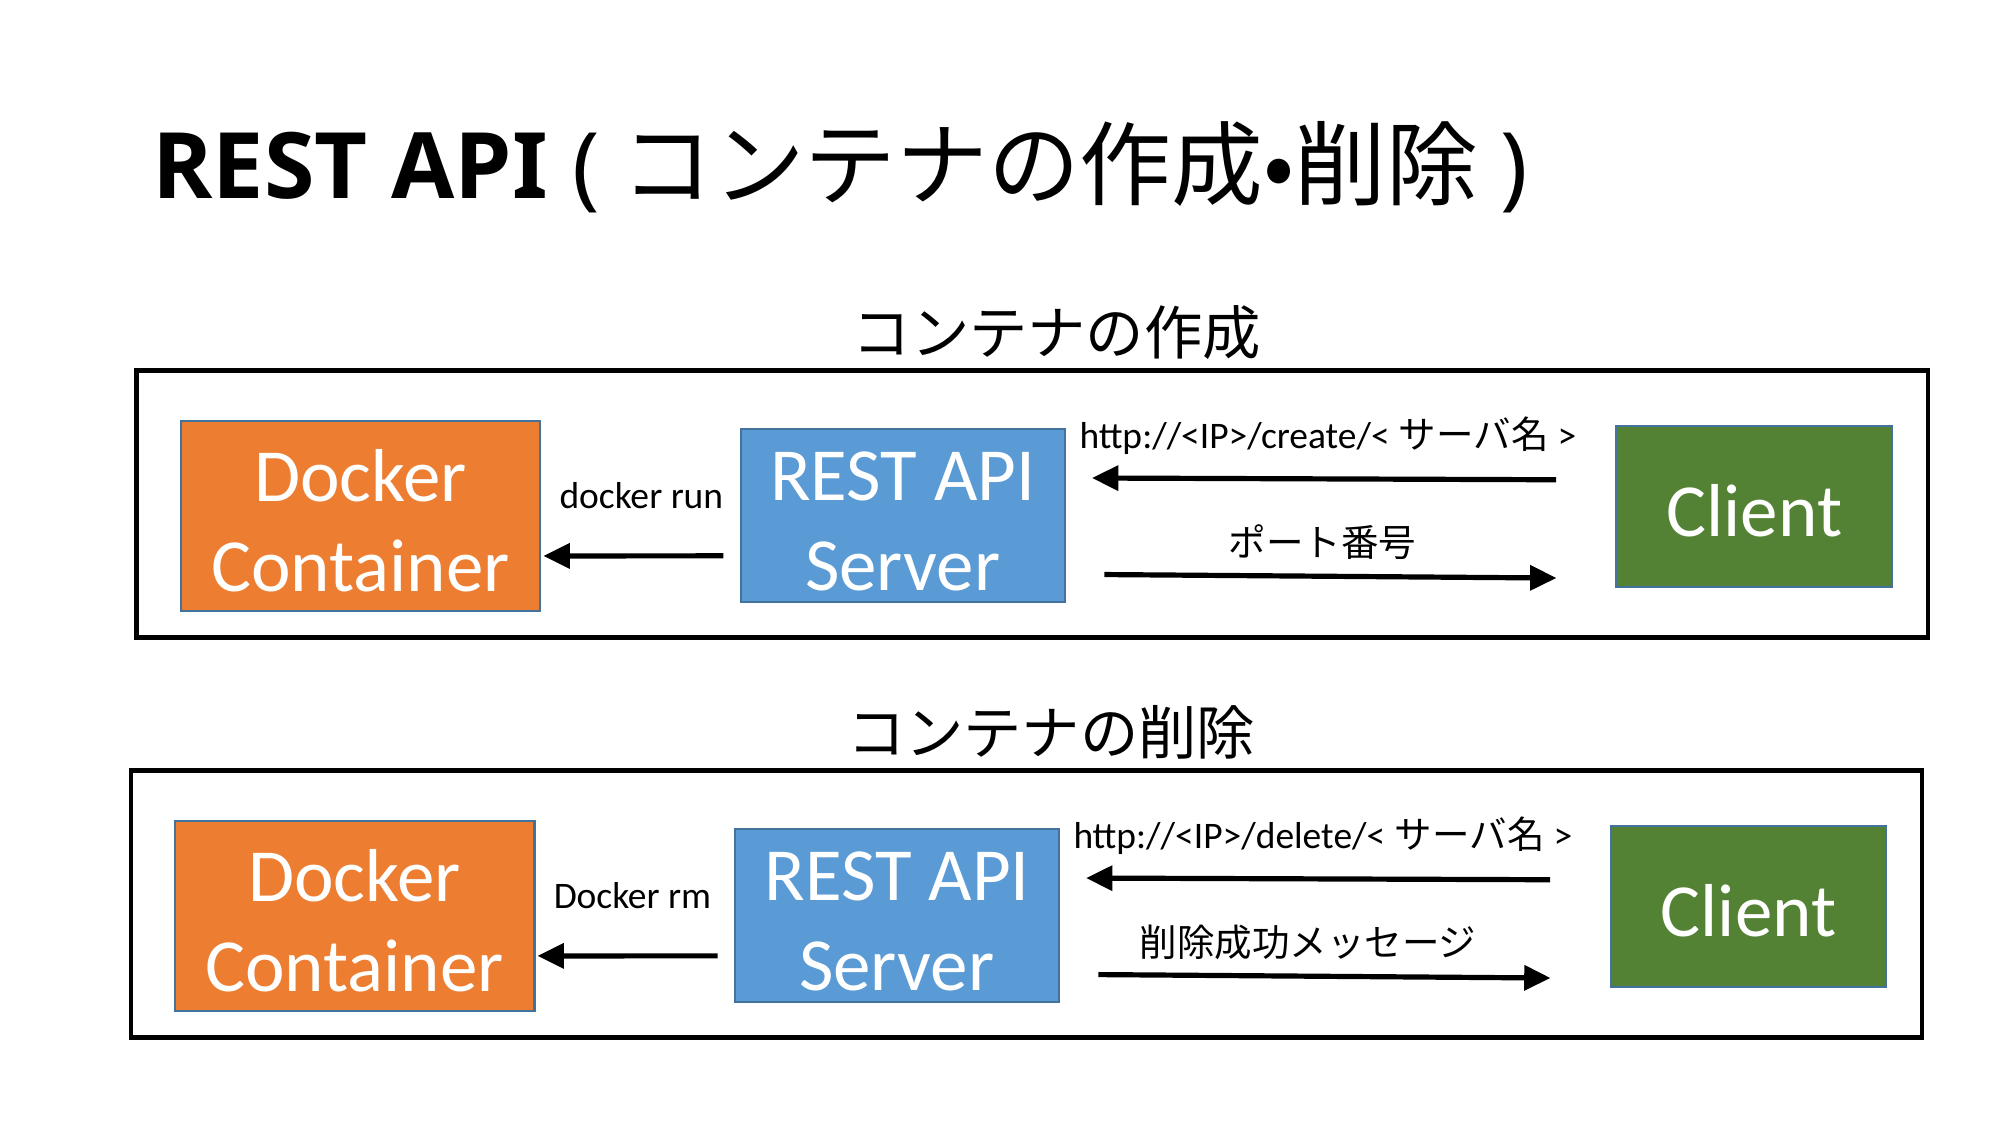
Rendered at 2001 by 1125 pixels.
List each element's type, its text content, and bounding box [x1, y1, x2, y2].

title REST API (コンテナの作成・削除) [137, 59, 1863, 278]
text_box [130, 688, 1923, 1038]
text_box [136, 288, 1928, 638]
